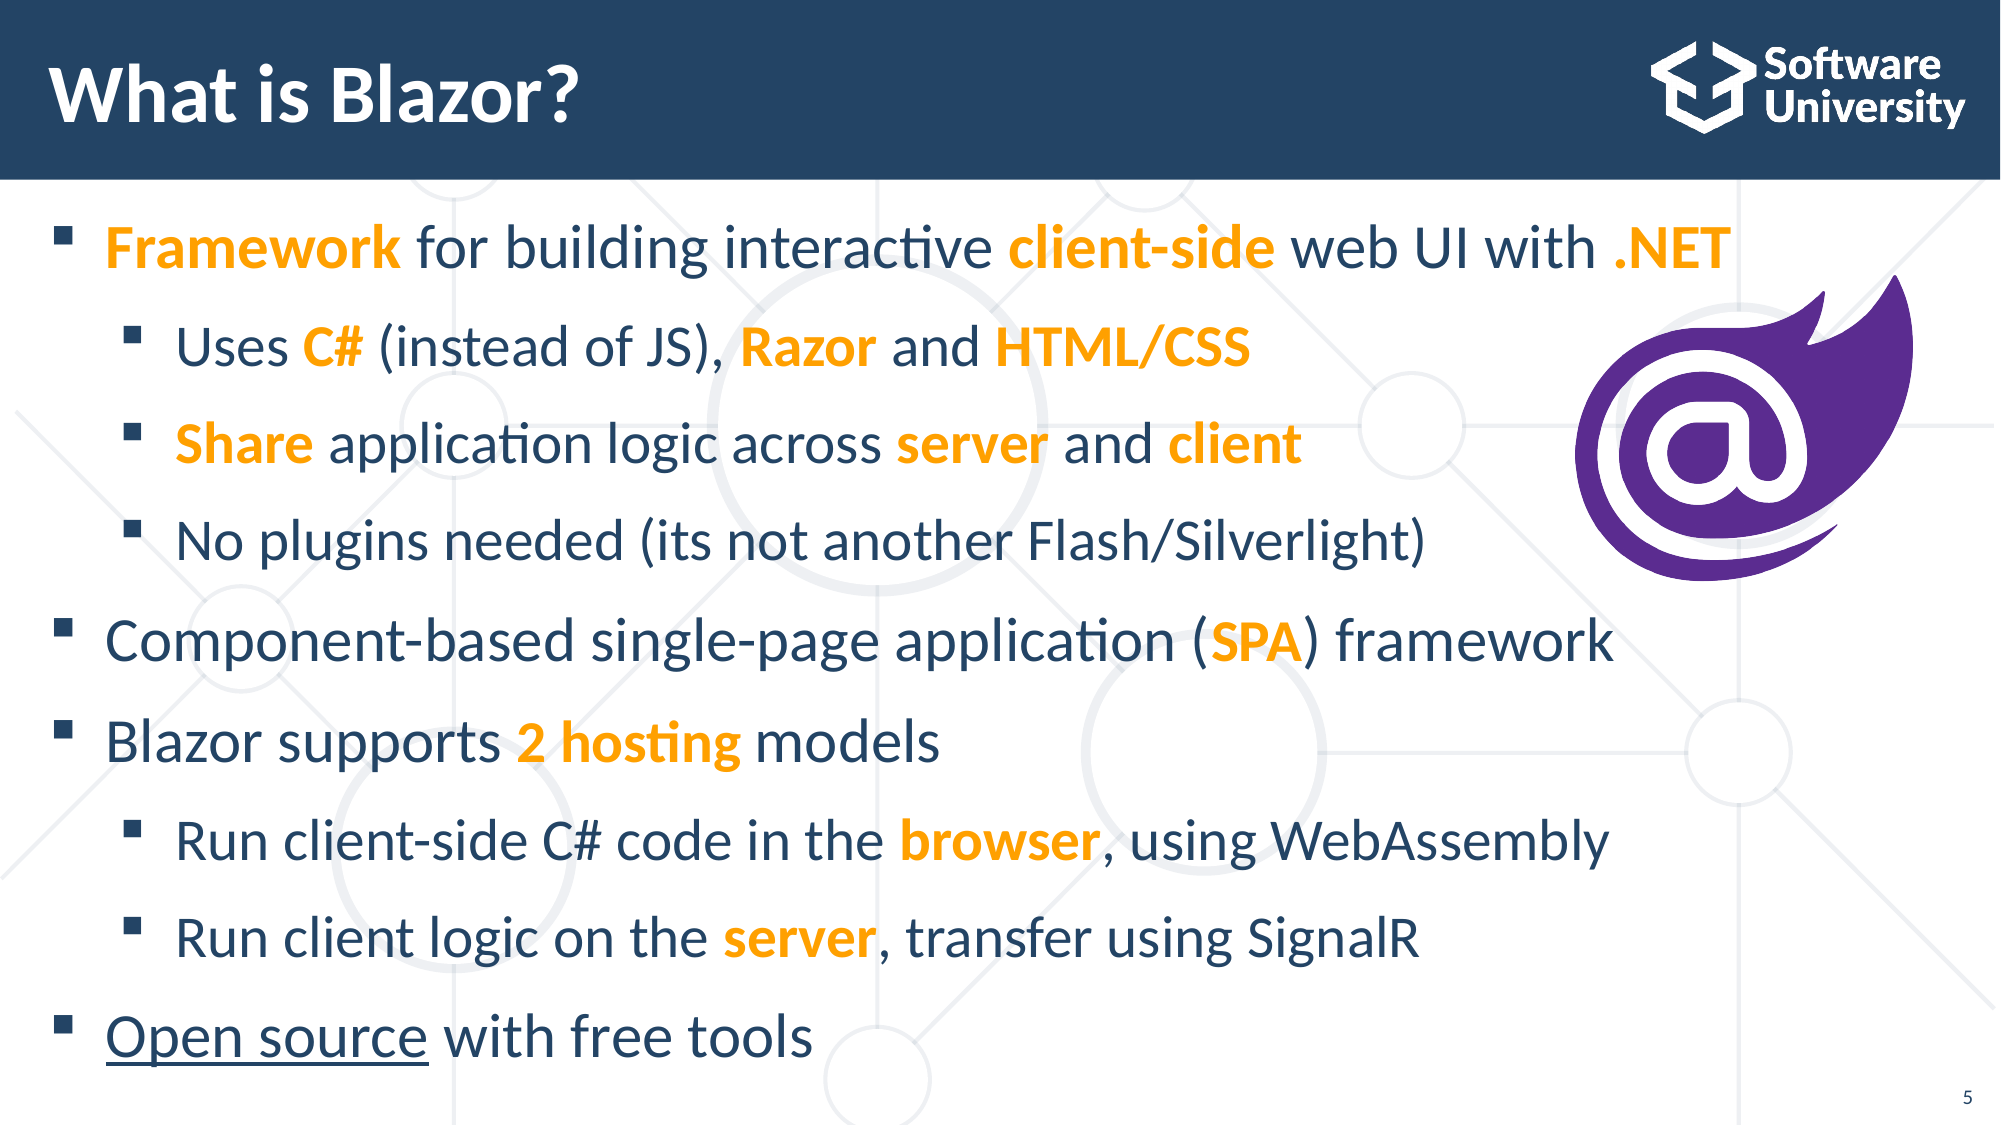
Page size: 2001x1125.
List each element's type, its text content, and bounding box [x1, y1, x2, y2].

slide_number 5 [1927, 1067, 1989, 1117]
title What is Blazor? [31, 16, 1625, 162]
list Framework for building interactive client-side web UI with .NET Uses C# (instead of JS), Razor and HTML/CSS Share application logic across server and client No plugins needed (its not another Flash/Silverlight) Component-based single-page application (SPA) framework Blazor supports 2 hosting models Run client-side C# code in the browser, using WebAssembly Run client logic on the server, transfer using SignalR Open source with free tools [31, 196, 1970, 1086]
picture [1575, 259, 1913, 597]
picture [1651, 41, 1966, 134]
